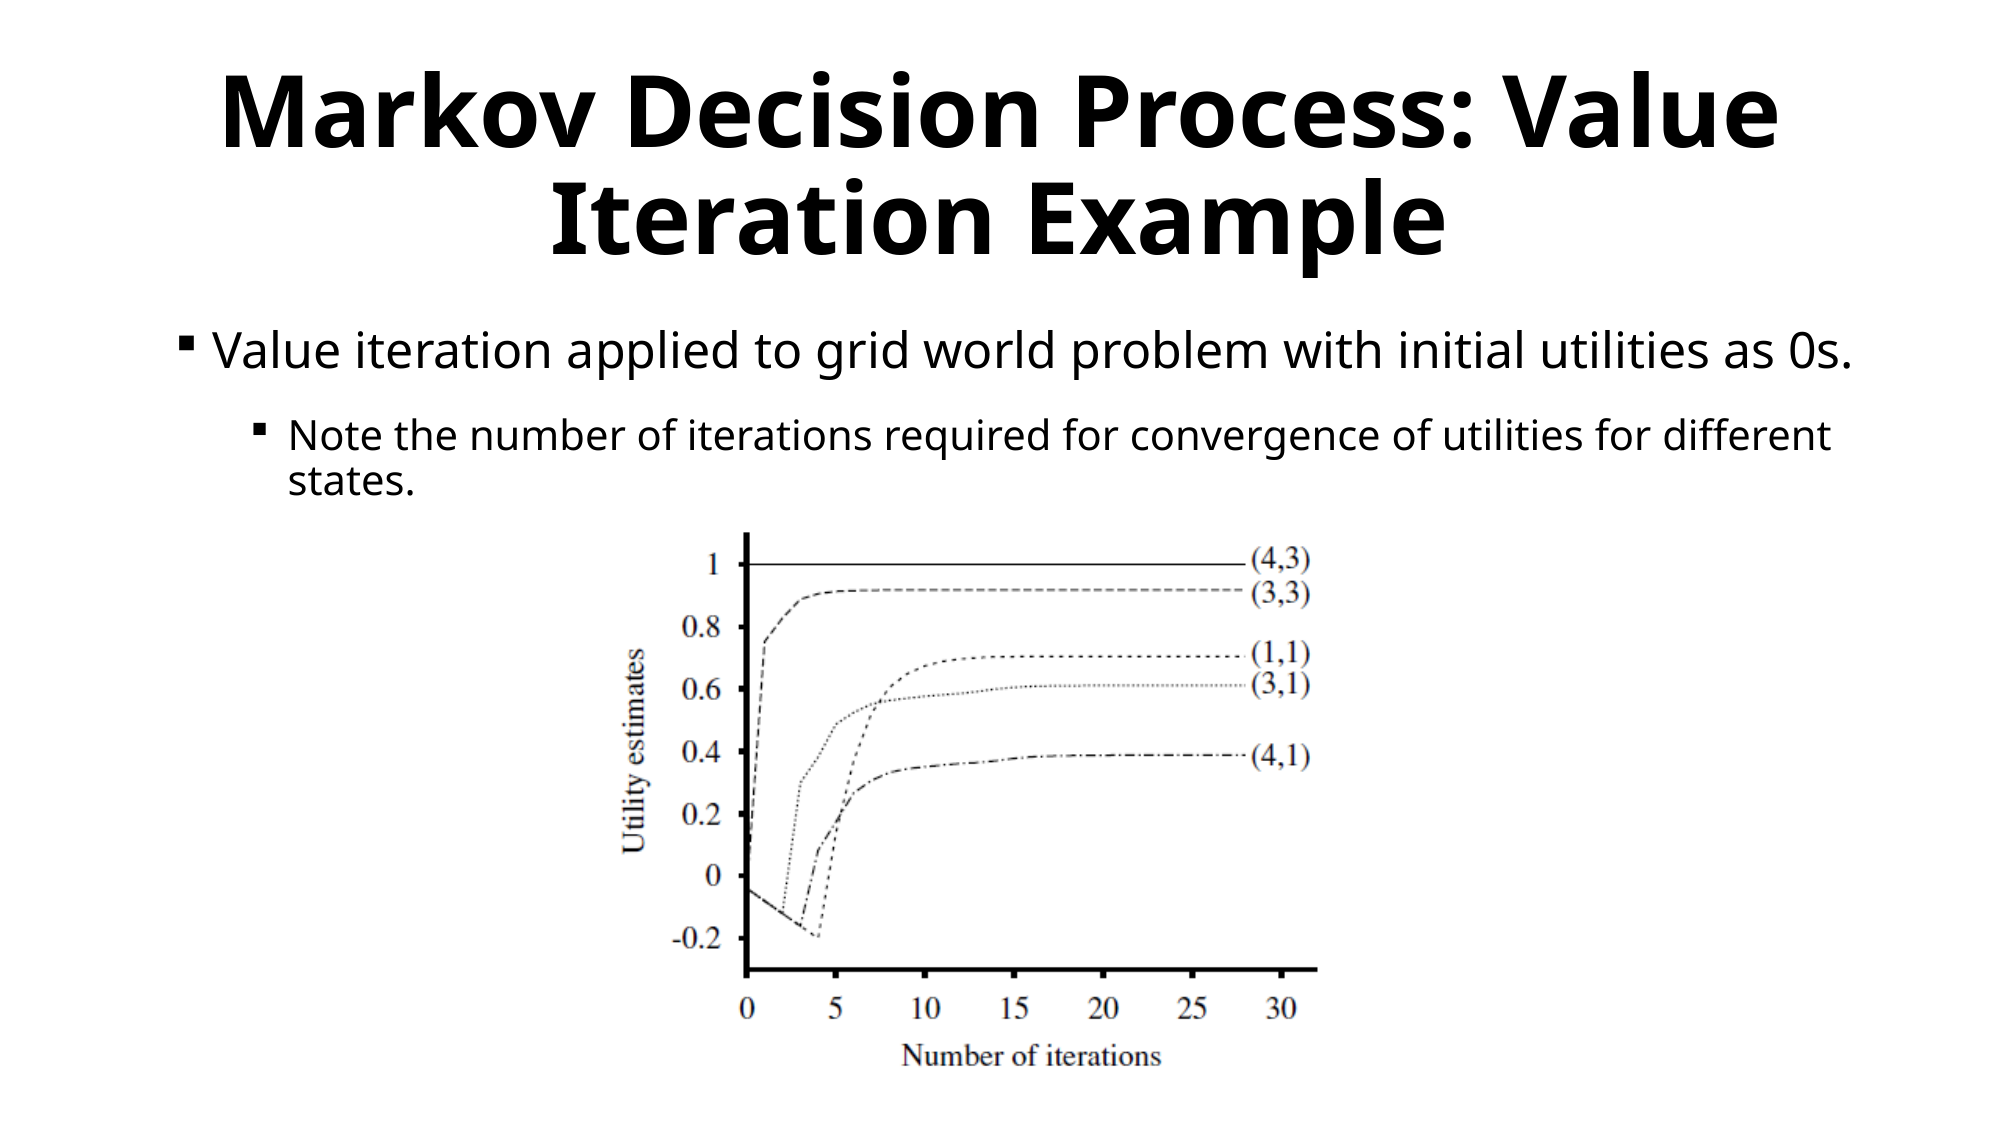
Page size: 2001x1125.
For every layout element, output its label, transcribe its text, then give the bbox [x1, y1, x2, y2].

list Value iteration applied to grid world problem with initial utilities as 0s. Note the number of iterations required for convergence of utilities for different states. [160, 317, 1886, 1097]
picture [592, 506, 1360, 1077]
title Markov Decision Process: Value Iteration Example [137, 59, 1863, 278]
